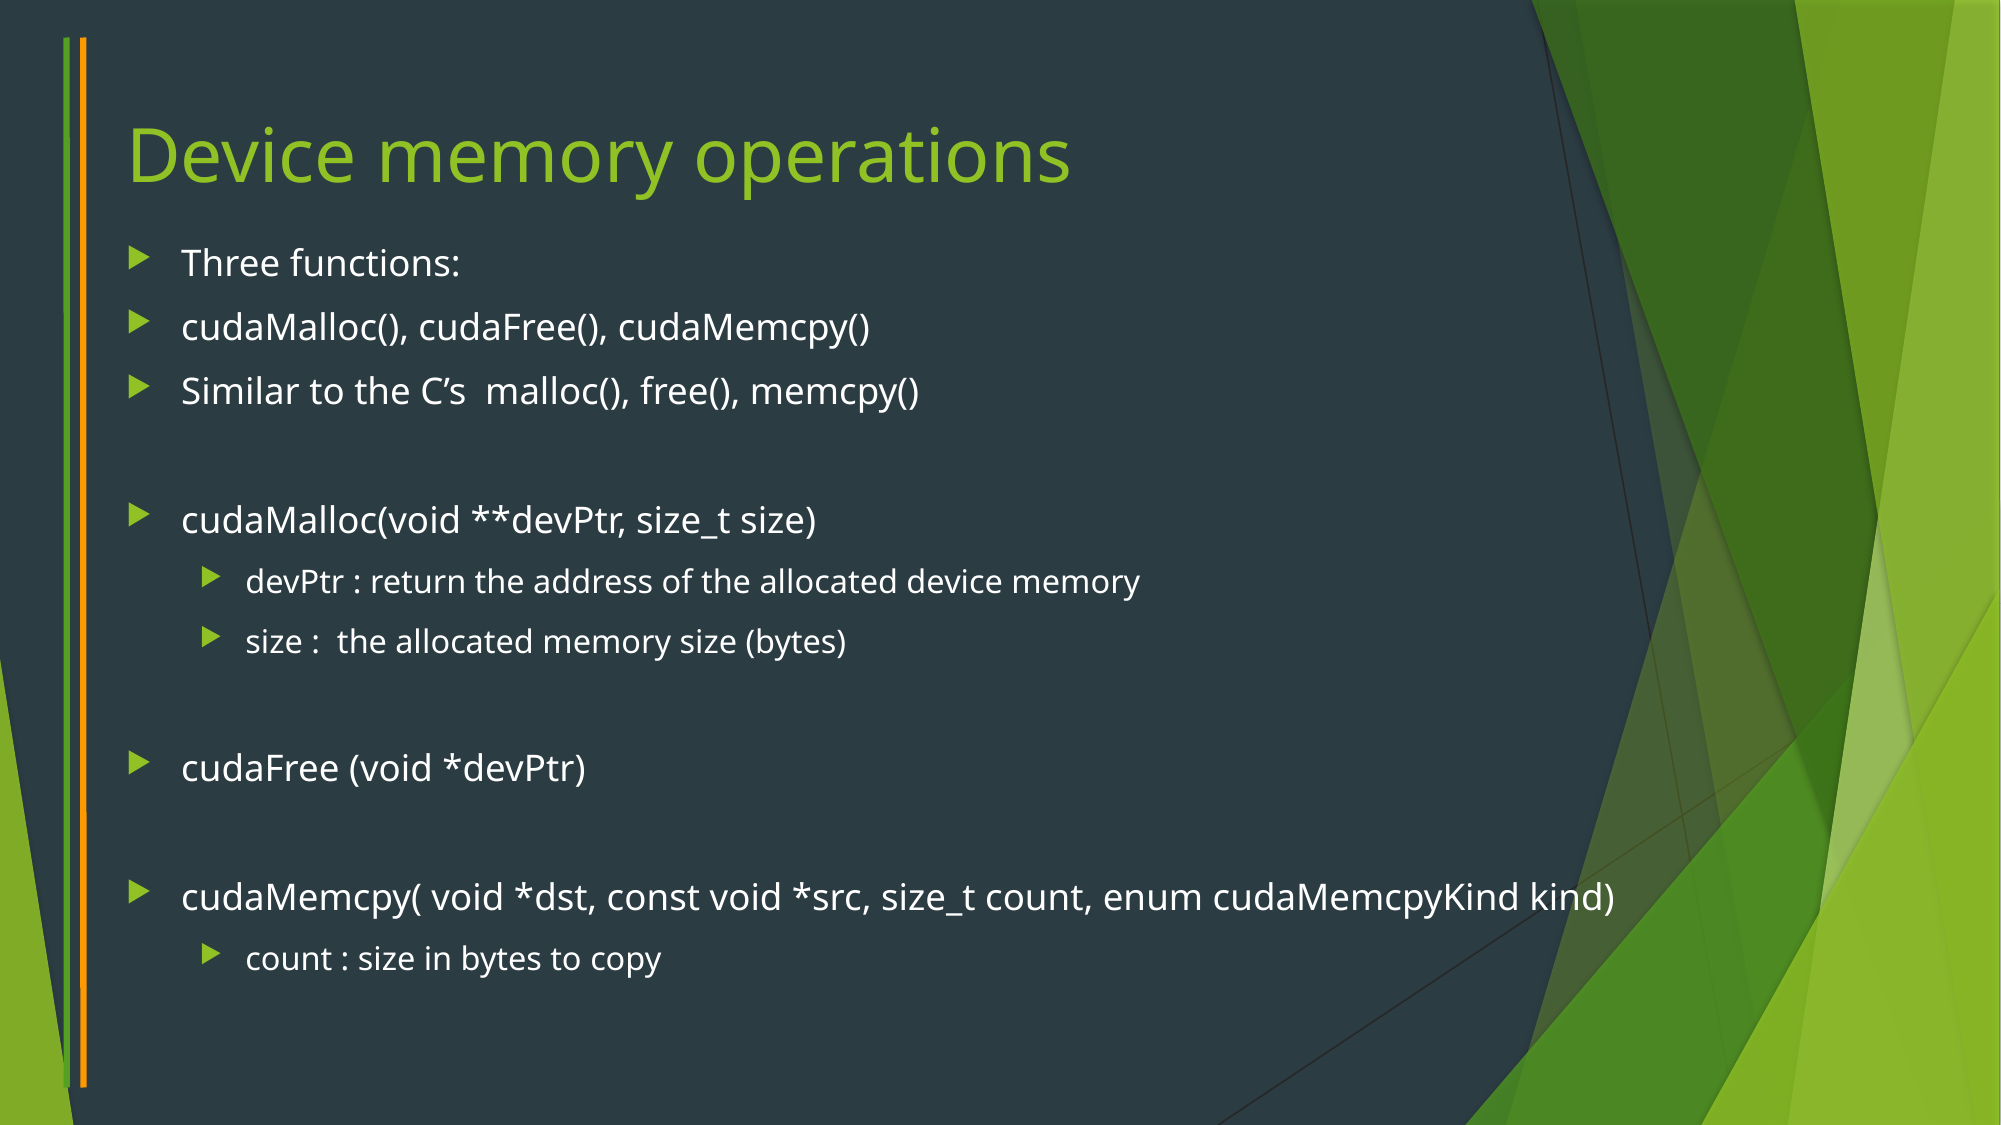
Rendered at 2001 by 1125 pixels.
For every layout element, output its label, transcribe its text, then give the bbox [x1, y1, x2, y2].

title Device memory operations [111, 99, 1522, 231]
list Three functions: cudaMalloc(), cudaFree(), cudaMemcpy() Similar to the C’s malloc(), free(), memcpy() cudaMalloc(void **devPtr, size_t size) devPtr : return the address of the allocated device memory size : the allocated memory size (bytes) cudaFree (void *devPtr) cudaMemcpy( void *dst, const void *src, size_t count, enum cudaMemcpyKind kind) count : size in bytes to copy [111, 231, 1839, 991]
